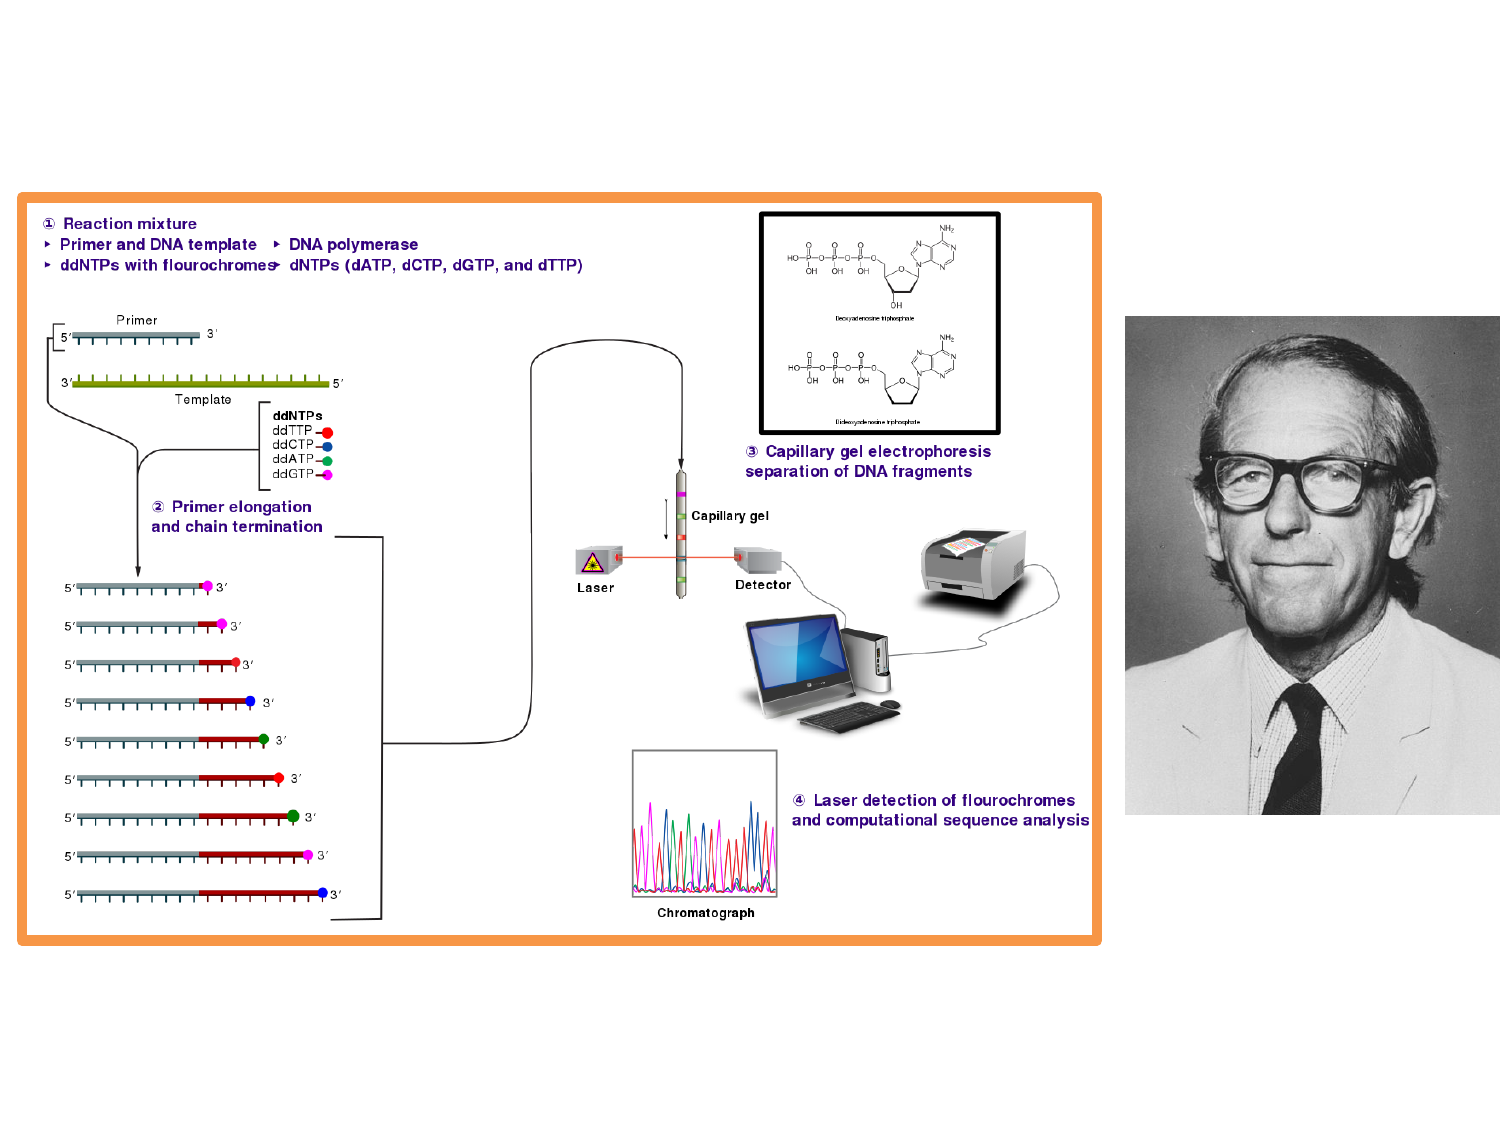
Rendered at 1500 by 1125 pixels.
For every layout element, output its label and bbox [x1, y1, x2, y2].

picture [1125, 316, 1500, 815]
picture [26, 202, 1093, 936]
